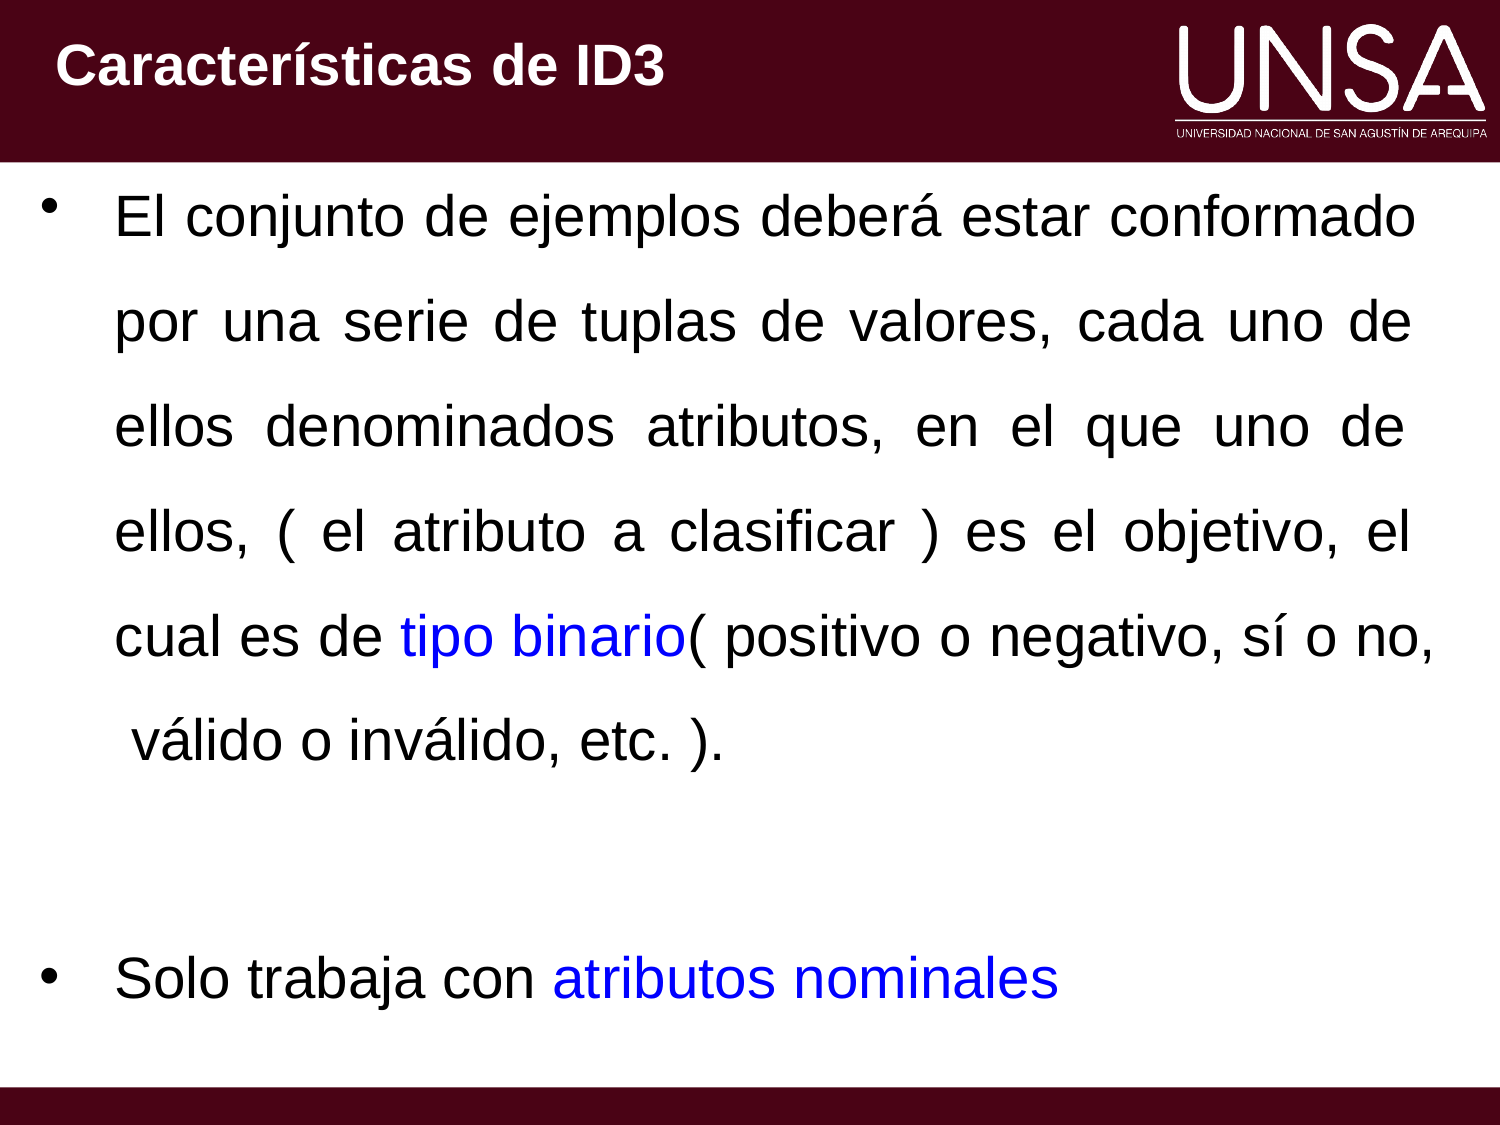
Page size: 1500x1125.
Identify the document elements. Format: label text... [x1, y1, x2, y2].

picture [1175, 24, 1487, 138]
text_box Características de ID3 El conjunto de ejemplos deberá estar conformado por una serie de tuplas de valores, cada uno de ellos denominados atributos, en el que uno de ellos, ( el atributo a clasificar ) es el objetivo, el cual es de tipo binario( positivo o negativo, sí o no, válido o inválido, etc. ). Solo trabaja con atributos nominales [37, 25, 1438, 1011]
